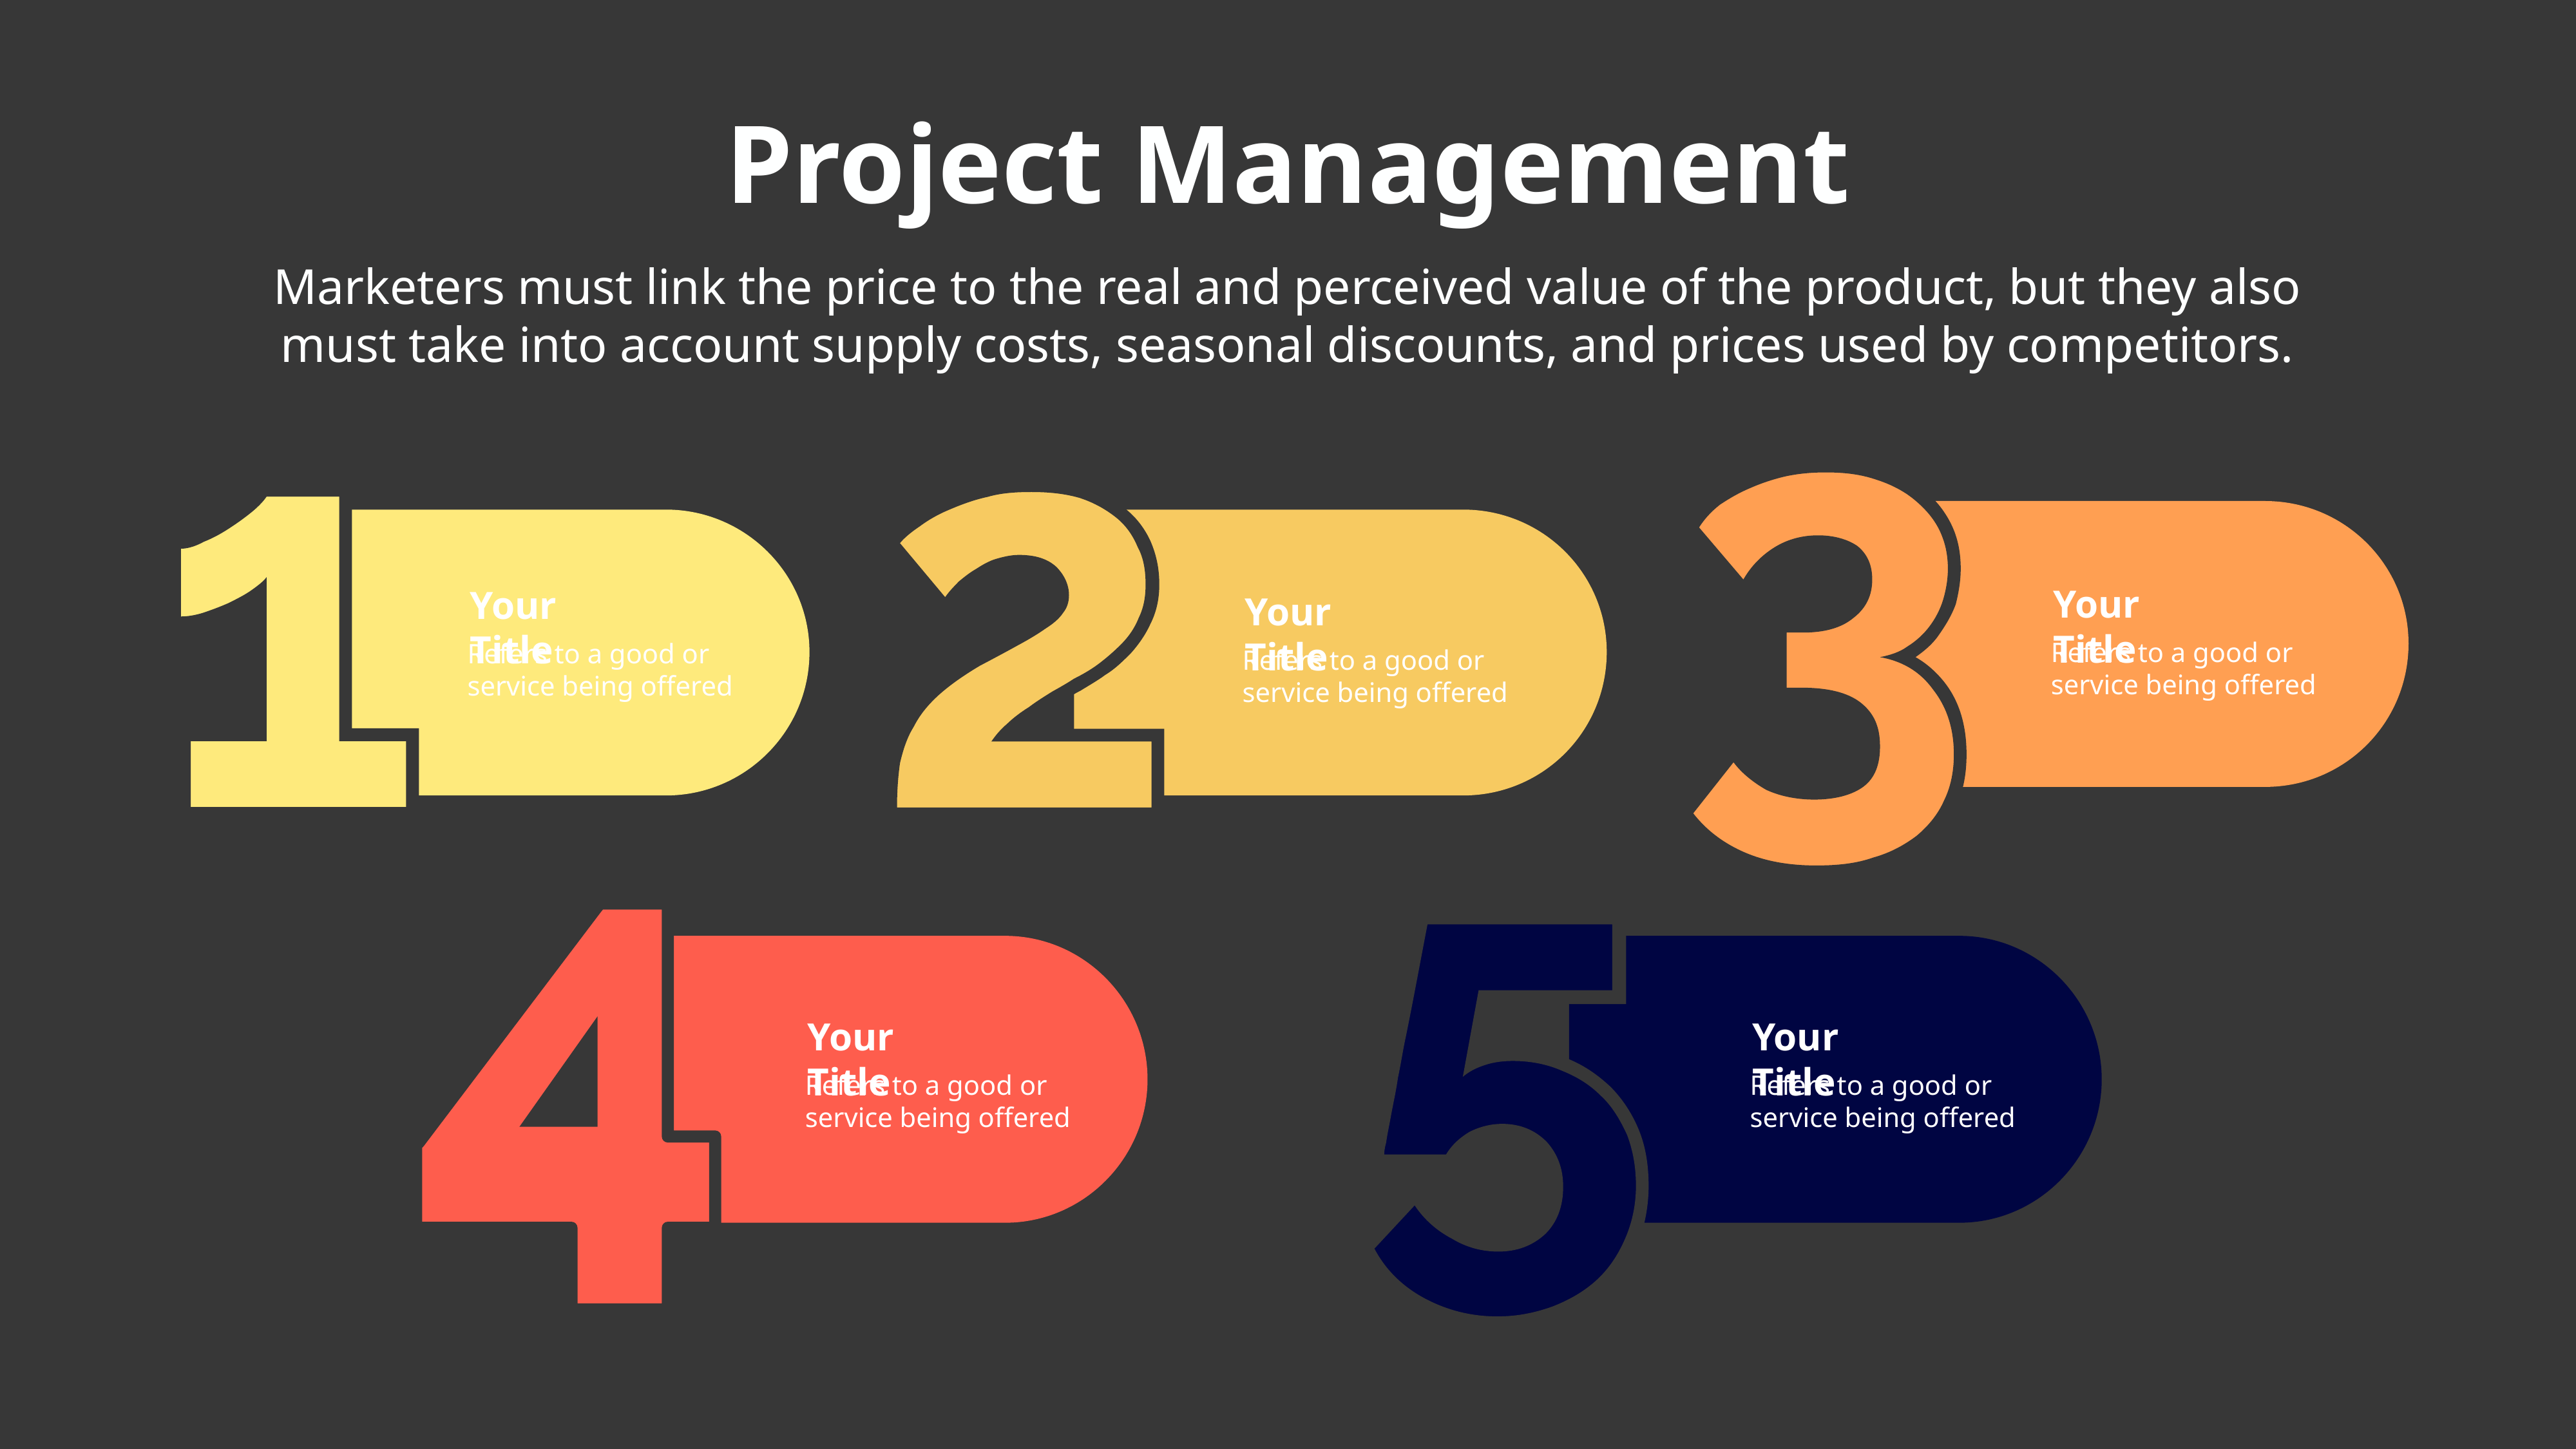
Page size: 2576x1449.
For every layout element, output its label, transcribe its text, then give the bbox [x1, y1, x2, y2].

text_box [415, 903, 716, 1310]
text_box [882, 478, 1165, 822]
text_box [457, 576, 751, 739]
text_box [897, 492, 1151, 807]
text_box [1074, 509, 1607, 796]
text_box [167, 484, 419, 821]
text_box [795, 1008, 1089, 1171]
text_box [1375, 925, 1636, 1316]
text_box [1916, 500, 2409, 787]
text_box [1694, 473, 1954, 865]
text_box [1233, 583, 1526, 746]
text_box Marketers must link the price to the real and perceived value of the product, but they also must take into account supply costs, seasonal discounts, and prices used by competitors. [259, 251, 2317, 377]
text_box [352, 509, 810, 796]
text_box [1569, 936, 2102, 1223]
text_box [181, 497, 406, 807]
text_box [1359, 911, 1649, 1329]
text_box [668, 936, 1148, 1223]
text_box [519, 1016, 598, 1127]
text_box [1676, 459, 1967, 880]
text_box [2041, 575, 2334, 739]
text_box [1740, 1008, 2034, 1171]
text_box Project Management [716, 91, 1860, 229]
